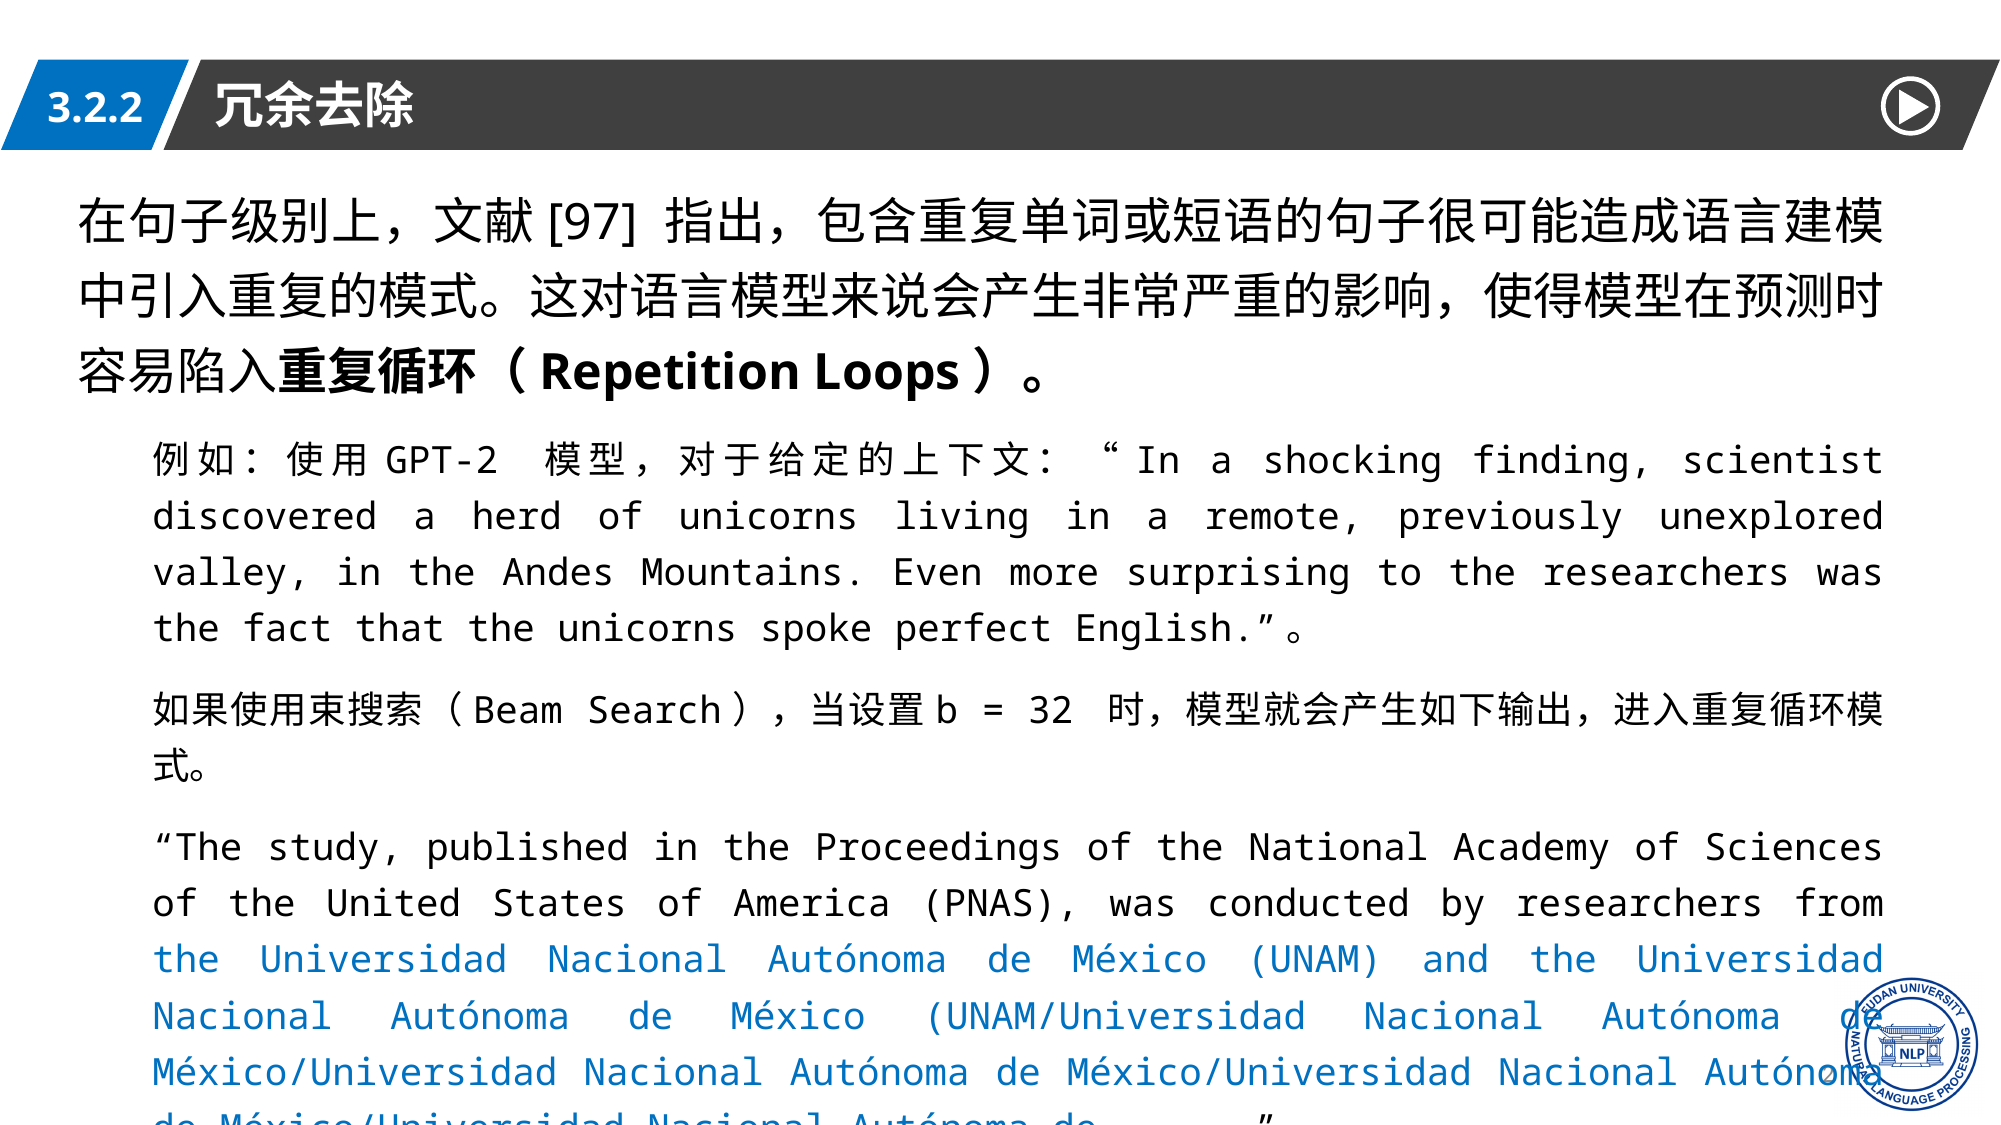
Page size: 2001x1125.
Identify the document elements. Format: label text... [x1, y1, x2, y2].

text_box 在句子级别上，文献[97] 指出，包含重复单词或短语的句子很可能造成语言建模中引入重复的模式。这对语言模型来说会产生非常严重的影响，使得模型在预测时容易陷入重复循环（Repetition Loops）。 例如：使用GPT-2 模型，对于给定的上下文：“In a shocking finding, scientist discovered a herd of unicorns living in a remote, previously unexplored valley, in the Andes Mountains. Even more surprising to the researchers was the fact that the unicorns spoke perfect English.”。 如果使用束搜索（Beam Search），当设置b = 32 时，模型就会产生如下输出，进入重复循环模式。 “The study, published in the Proceedings of the National Academy of Sciences of the United States of America (PNAS), was conducted by researchers from the Universidad Nacional Autónoma de México (UNAM) and the Universidad Nacional Autónoma de México (UNAM/Universidad Nacional Autónoma de México/Universidad Nacional Autónoma de México/Universidad Nacional Autónoma de México/Universidad Nacional Autónoma de · · · ” [62, 167, 1900, 1125]
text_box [1883, 78, 1939, 134]
text_box [1, 89, 157, 150]
text_box [32, 59, 189, 120]
text_box 冗余去除 [199, 66, 430, 142]
text_box [163, 59, 2000, 150]
picture [1900, 972, 1985, 1117]
text_box 3.2.2 [26, 73, 164, 138]
